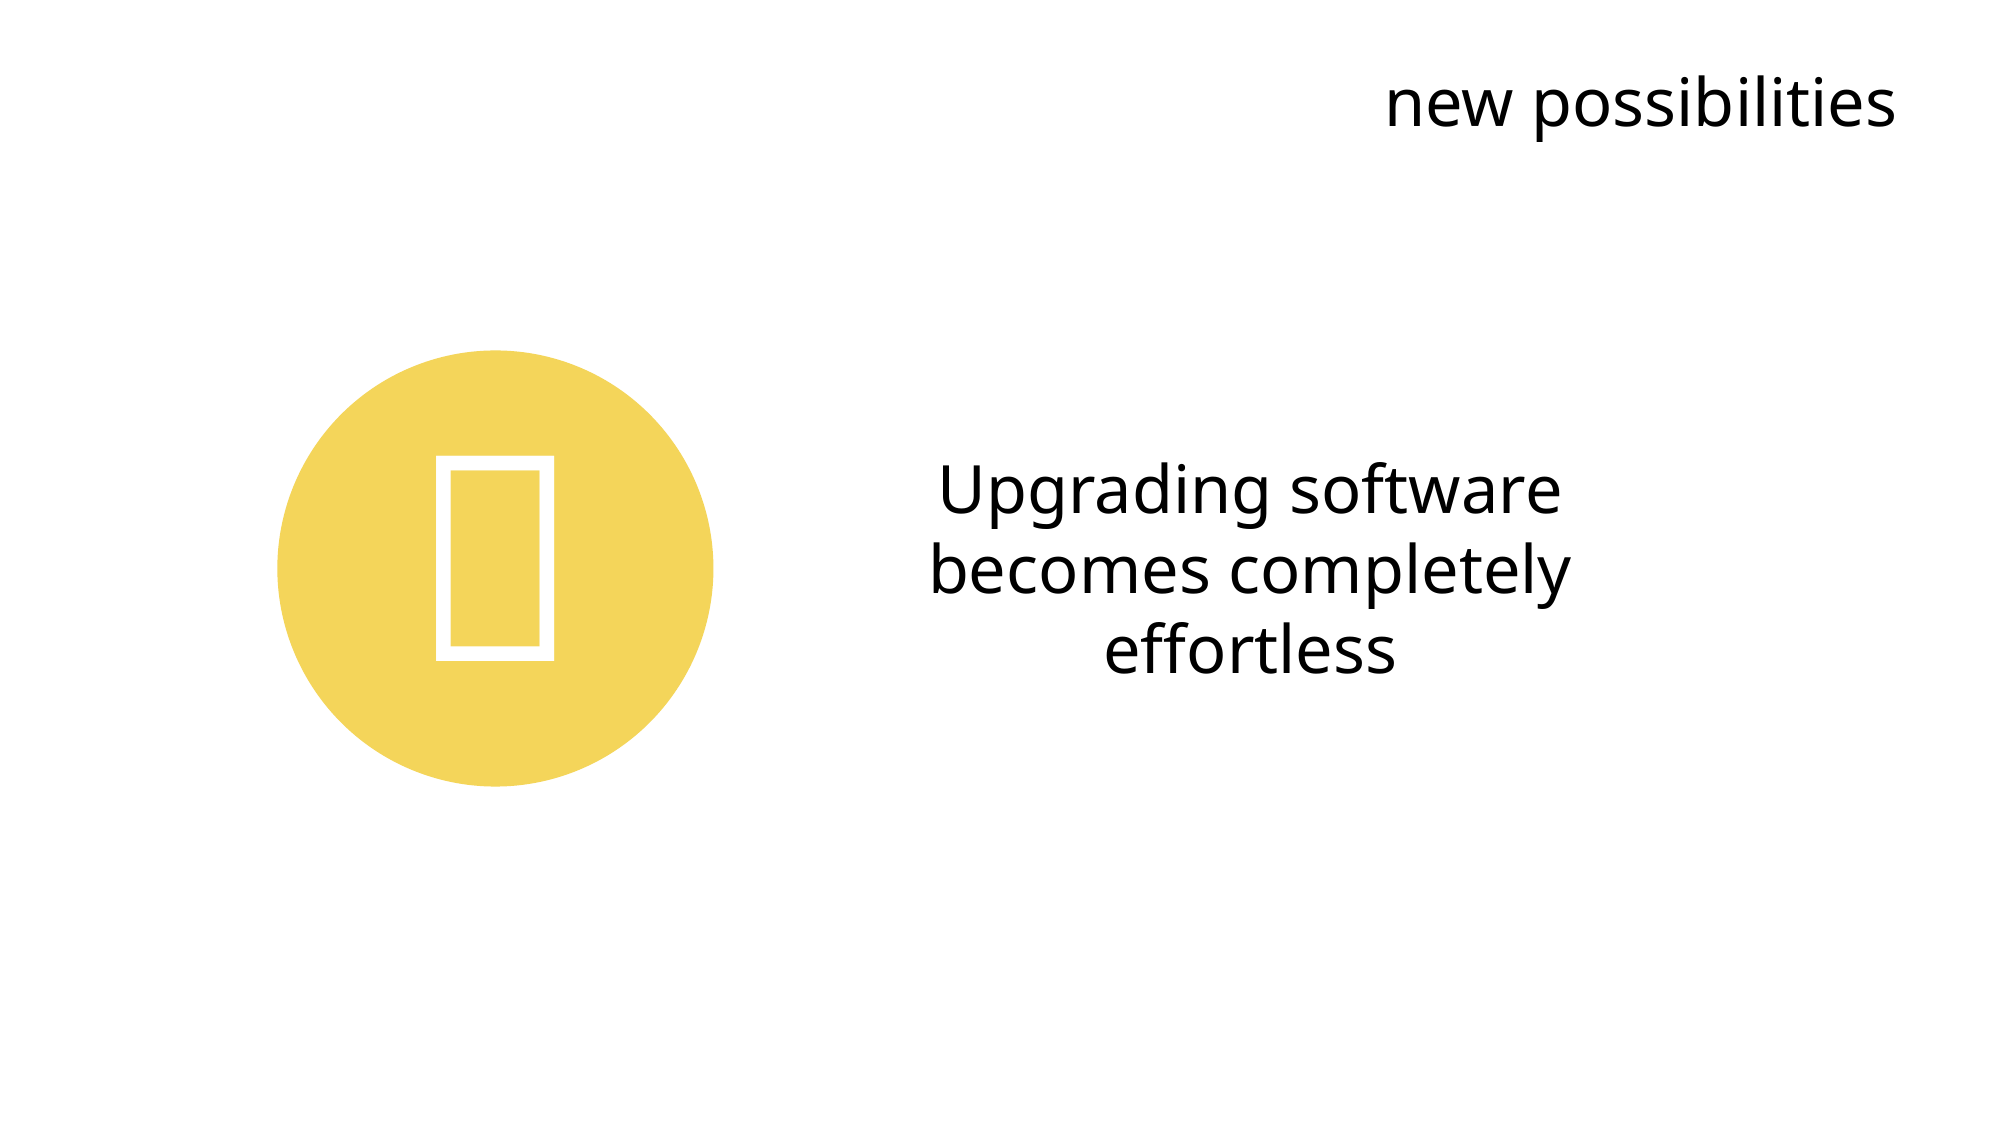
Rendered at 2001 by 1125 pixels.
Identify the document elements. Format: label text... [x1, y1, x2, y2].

text_box Upgrading software becomes completely effortless [818, 439, 1683, 695]
text_box new possibilities [558, 51, 1913, 147]
text_box  [276, 349, 715, 788]
